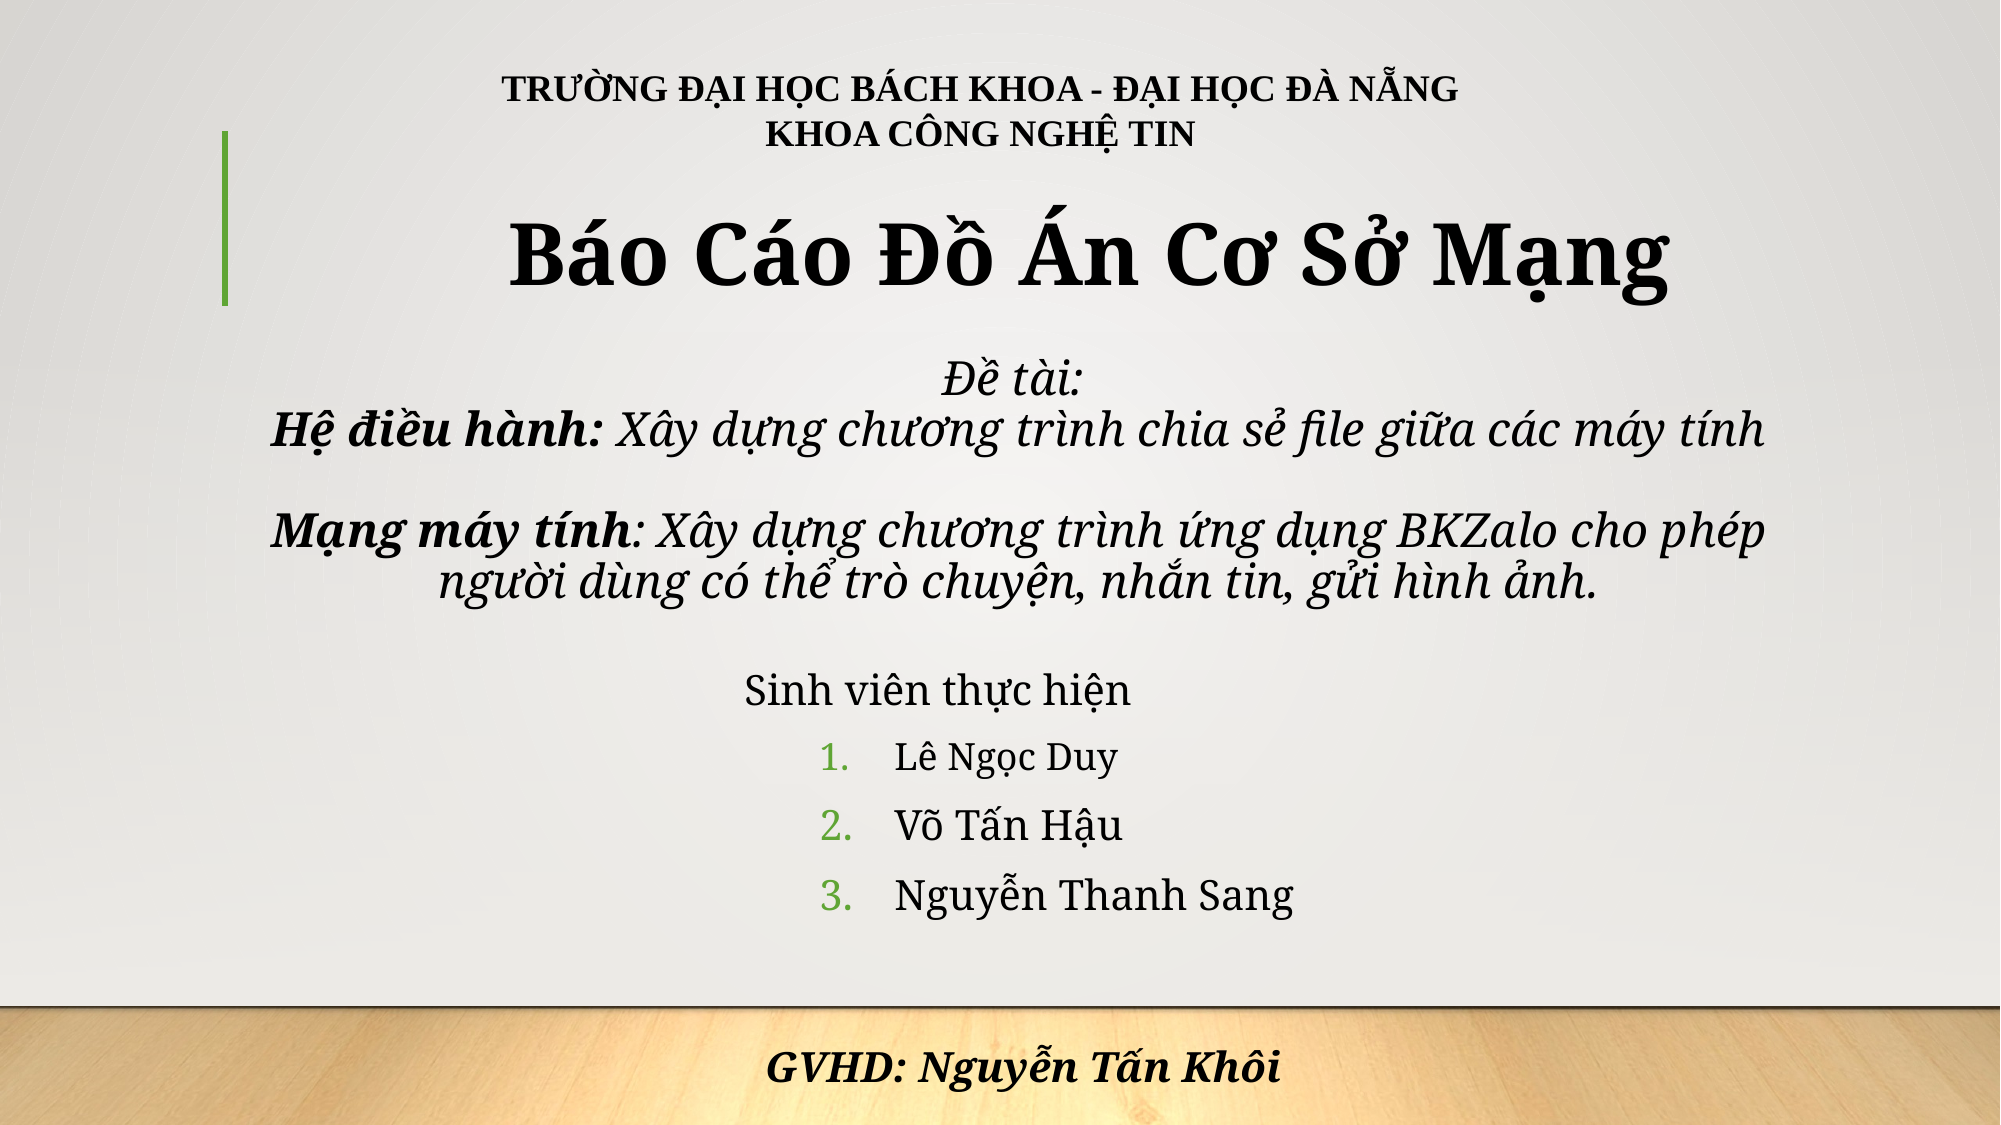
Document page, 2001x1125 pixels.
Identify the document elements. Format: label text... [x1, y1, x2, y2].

text_box TRƯỜNG ĐẠI HỌC BÁCH KHOA - ĐẠI HỌC ĐÀ NẴNG KHOA CÔNG NGHỆ TIN [480, 56, 1481, 252]
title Báo Cáo Đồ Án Cơ Sở Mạng Đề tài: Hệ điều hành: Xây dựng chương trình chia sẻ file giữa các máy tính Mạng máy tính: Xây dựng chương trình ứng dụng BKZalo cho phép người dùng có thể trò chuyện, nhắn tin, gửi hình ảnh. [238, 197, 1801, 617]
text_box Sinh viên thực hiện Lê Ngọc Duy Võ Tấn Hậu Nguyễn Thanh Sang [729, 646, 1310, 737]
list GVHD: Nguyễn Tấn Khôi [750, 1023, 1331, 1114]
picture [0, 1006, 2000, 1125]
